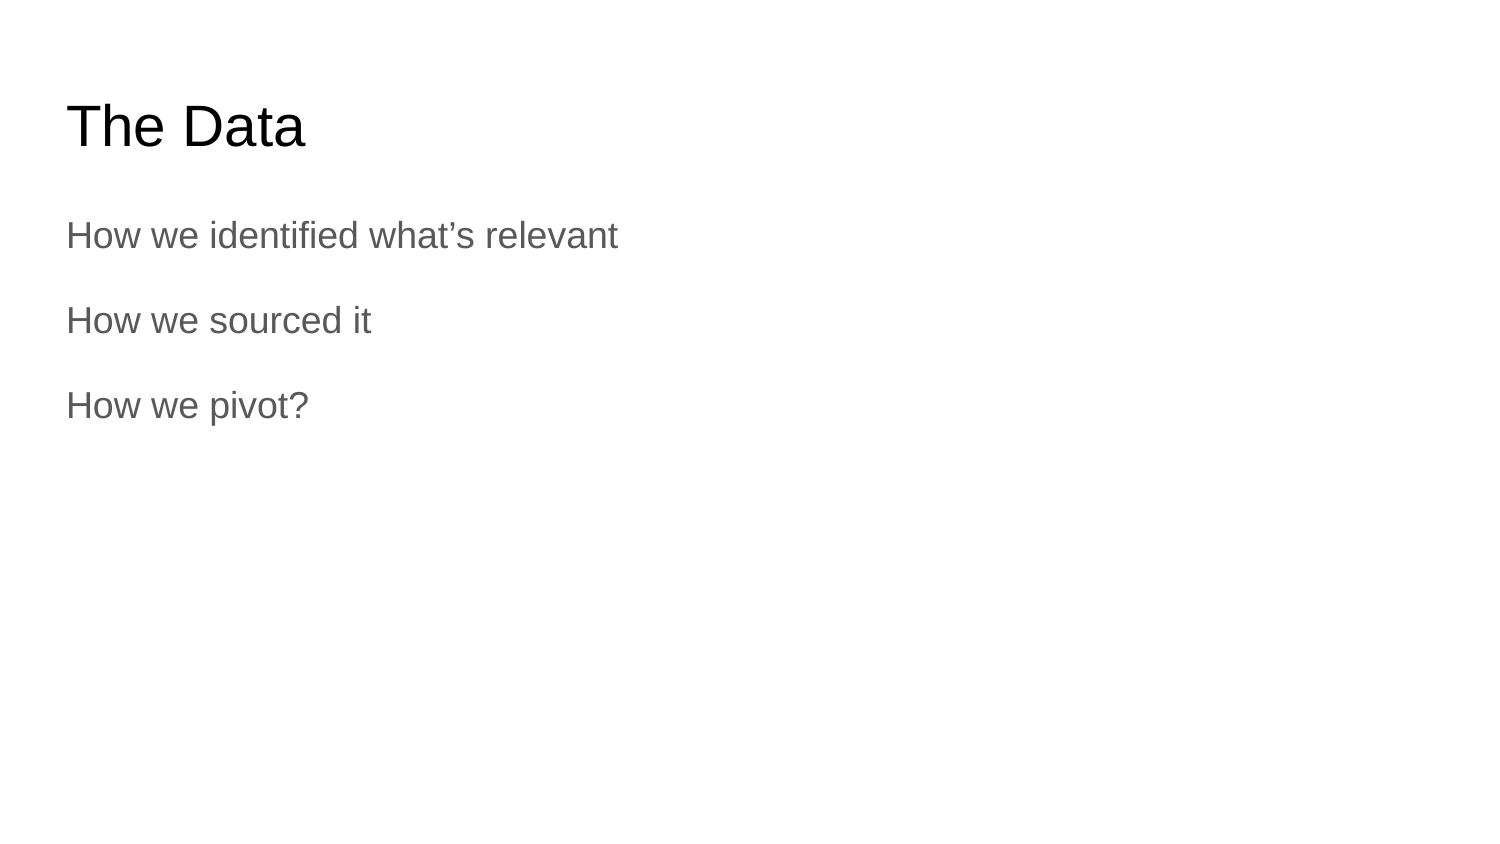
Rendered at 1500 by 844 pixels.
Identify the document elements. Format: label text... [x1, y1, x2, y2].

list How we identified what’s relevant How we sourced it How we pivot? [51, 189, 1449, 750]
title The Data [51, 72, 1449, 167]
